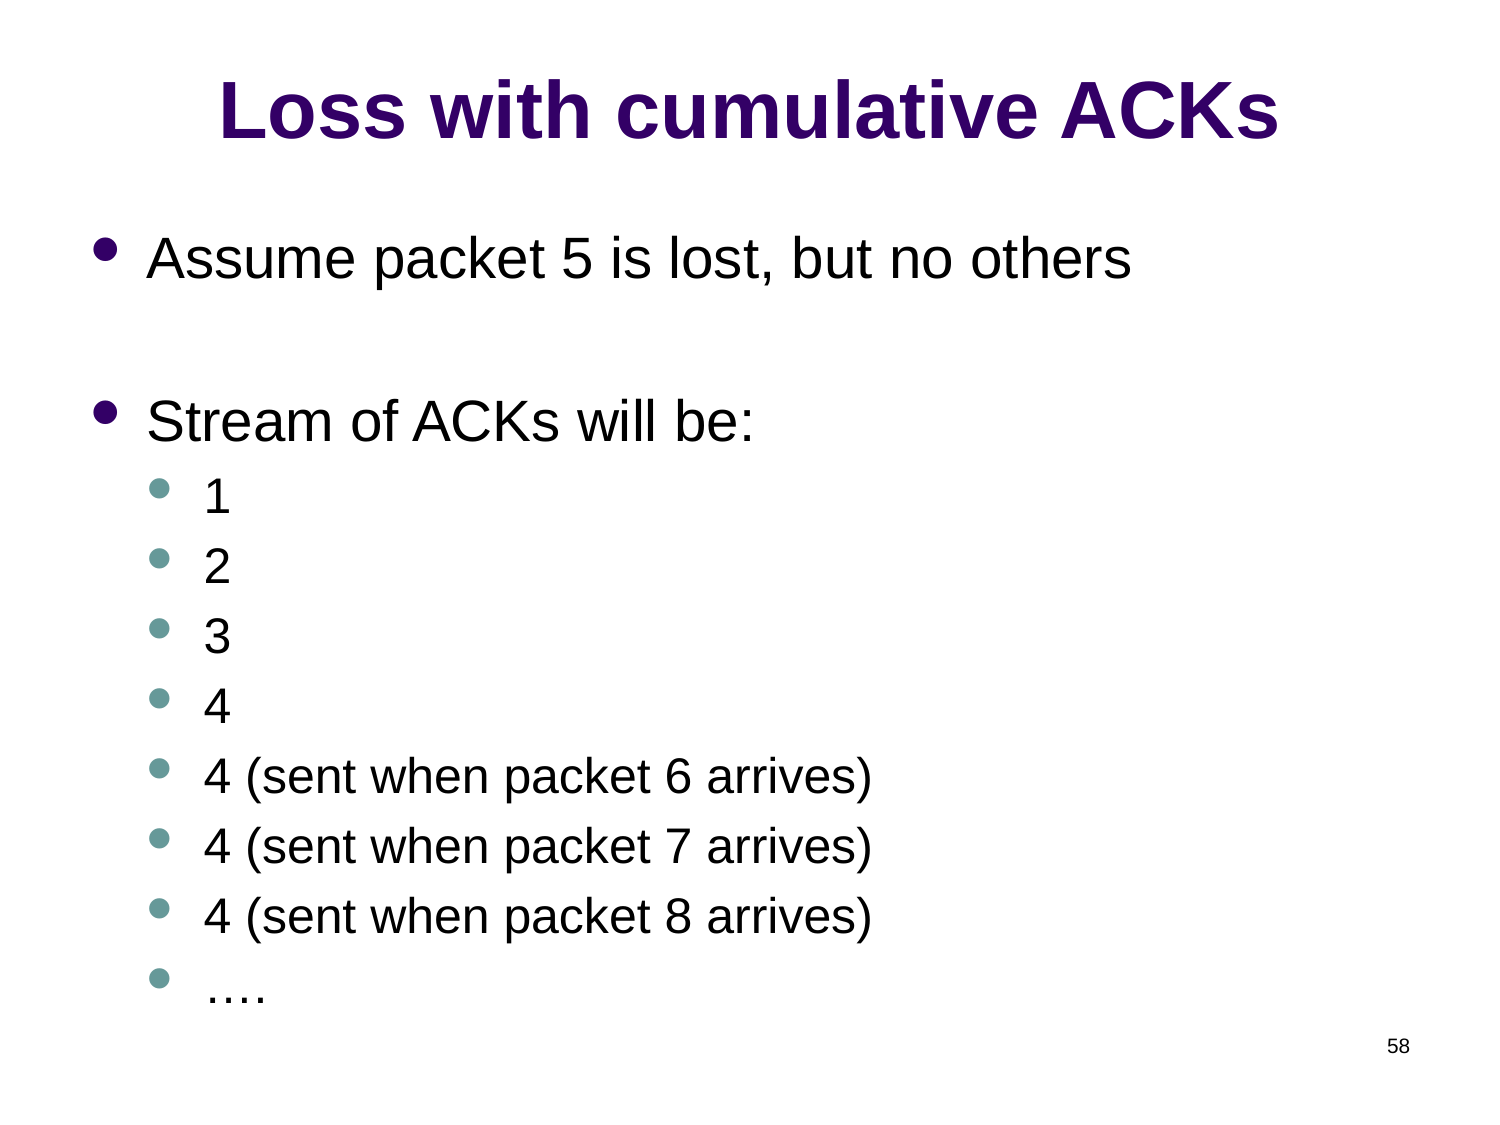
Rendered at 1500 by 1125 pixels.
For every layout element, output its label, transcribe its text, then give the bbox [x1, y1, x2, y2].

slide_number 58 [1074, 1024, 1426, 1101]
list Assume packet 5 is lost, but no others Stream of ACKs will be: 1 2 3 4 4 (sent when packet 6 arrives) 4 (sent when packet 7 arrives) 4 (sent when packet 8 arrives) …. [75, 212, 1475, 1006]
title Loss with cumulative ACKs [0, 20, 1500, 163]
